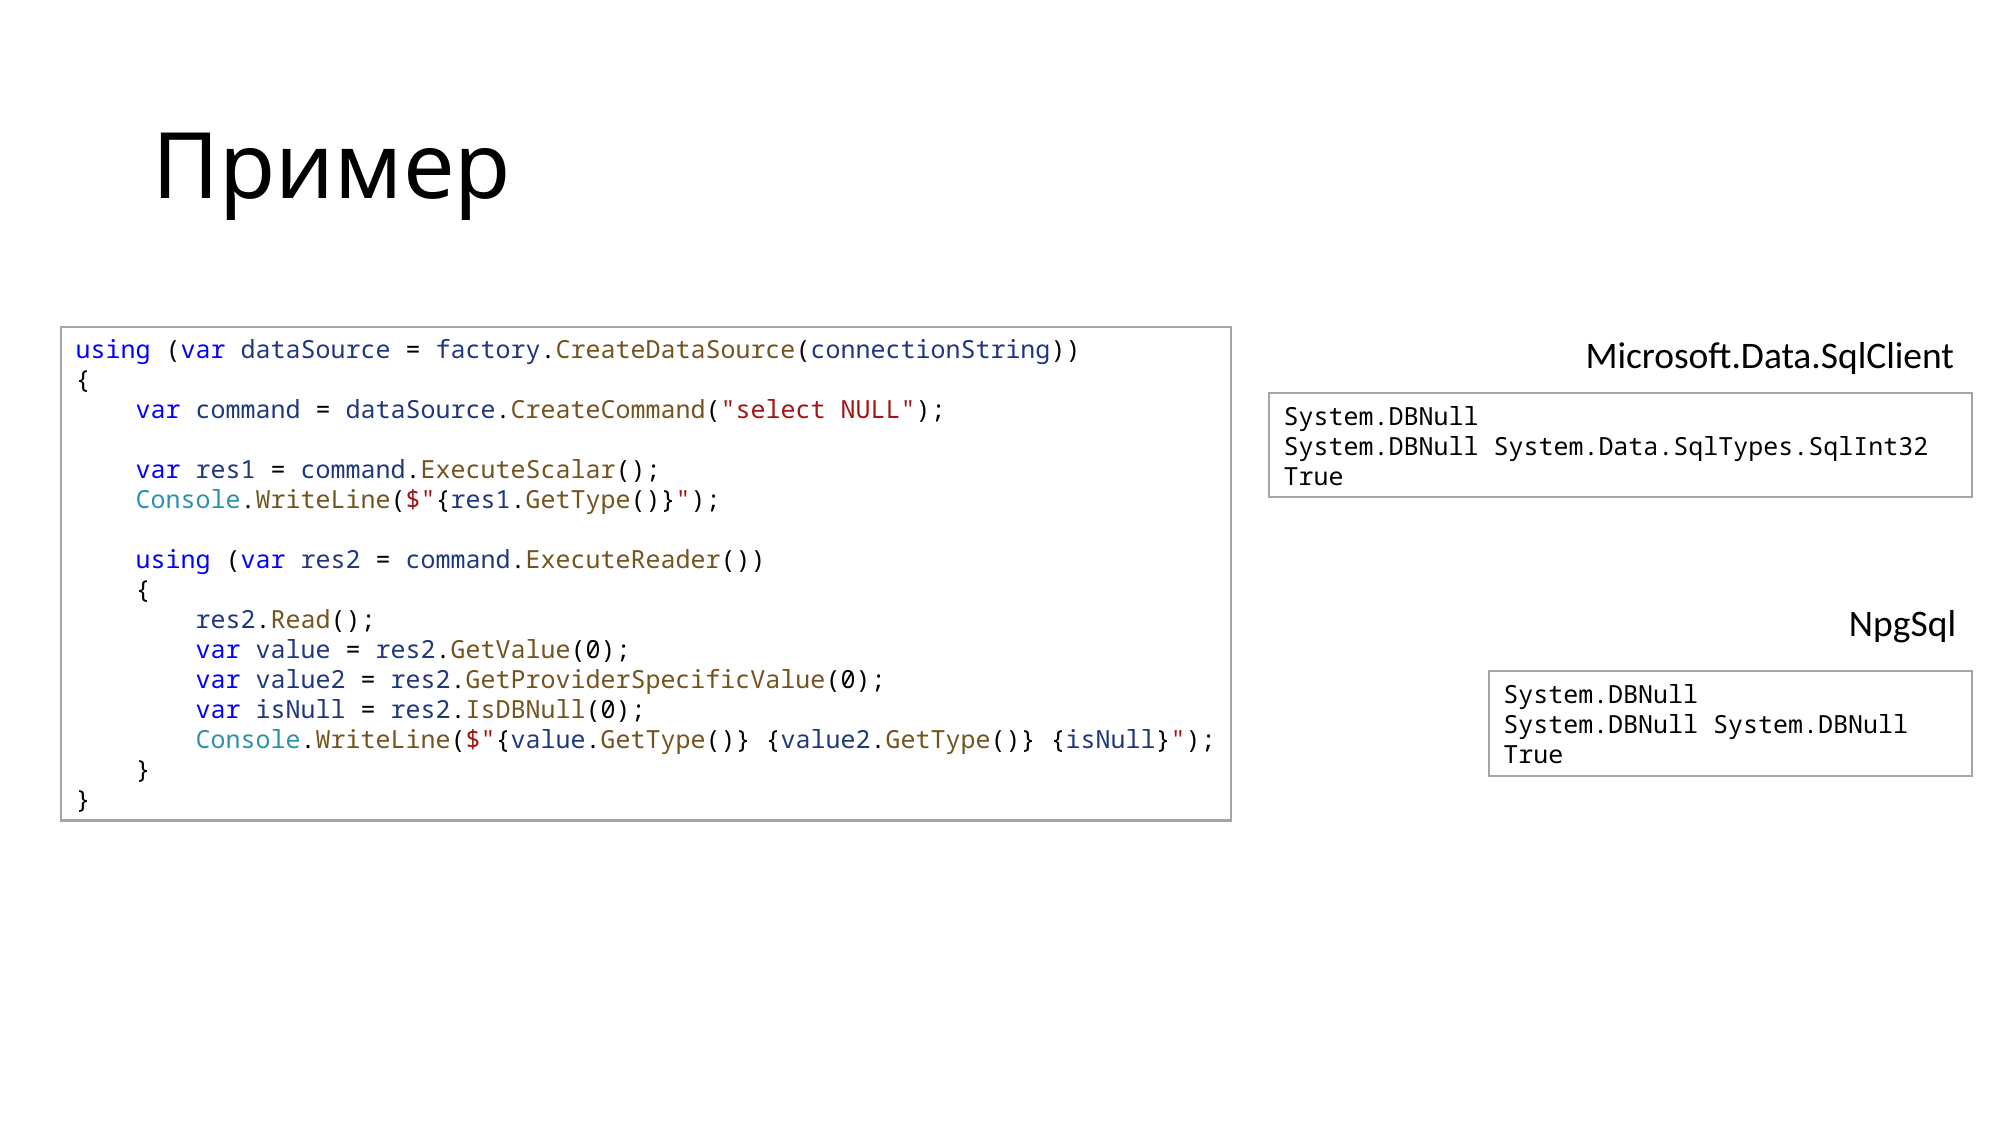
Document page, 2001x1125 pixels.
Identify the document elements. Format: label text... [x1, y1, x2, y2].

title Пример [137, 59, 1863, 278]
text_box System.DBNull System.DBNull System.Data.SqlTypes.SqlInt32 True [1268, 392, 1973, 498]
text_box using (var dataSource = factory.CreateDataSource(connectionString)) { var command = dataSource.CreateCommand("select NULL"); var res1 = command.ExecuteScalar(); Console.WriteLine($"{res1.GetType()}"); using (var res2 = command.ExecuteReader()) { res2.Read(); var value = res2.GetValue(0); var value2 = res2.GetProviderSpecificValue(0); var isNull = res2.IsDBNull(0); Console.WriteLine($"{value.GetType()} {value2.GetType()} {isNull}"); } } [60, 326, 1232, 822]
text_box System.DBNull System.DBNull System.DBNull True [1488, 670, 1973, 777]
text_box NpgSql [1834, 592, 1972, 652]
text_box Microsoft.Data.SqlClient [1570, 323, 1970, 384]
